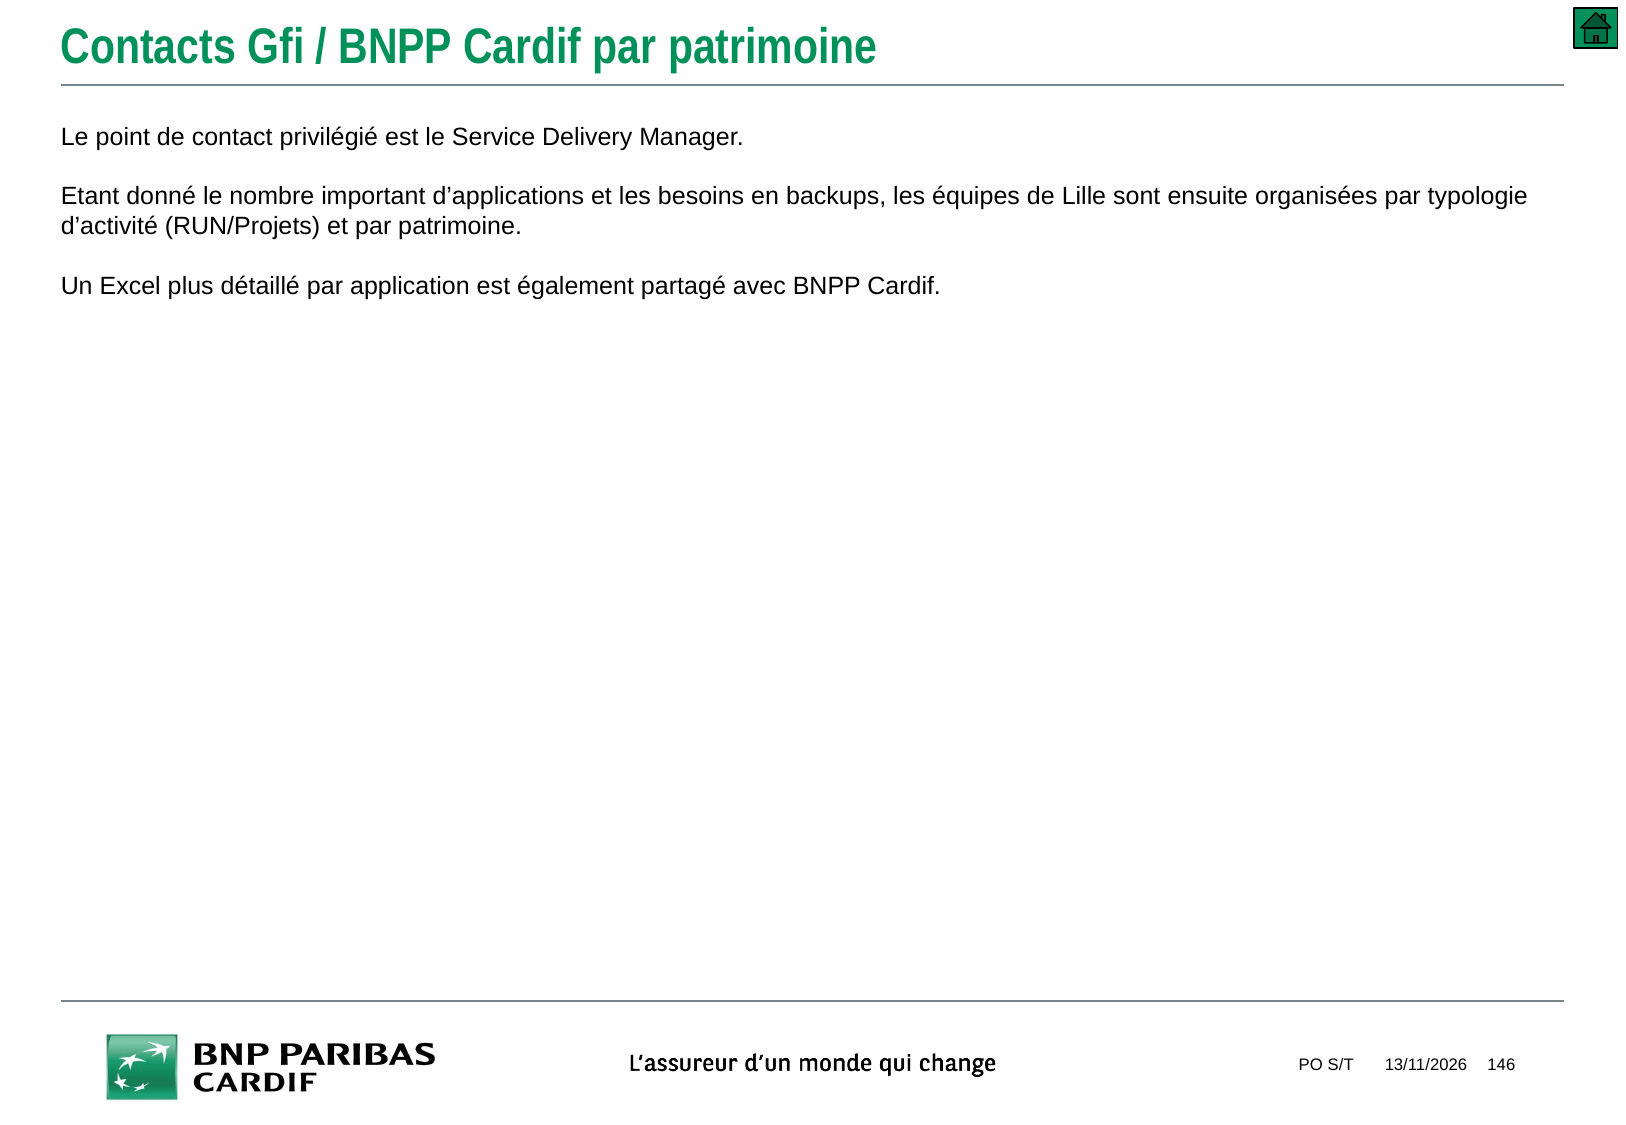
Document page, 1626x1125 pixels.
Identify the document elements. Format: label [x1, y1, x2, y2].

picture [95, 1023, 474, 1107]
footer [995, 1048, 1355, 1079]
slide_number [1362, 1048, 1520, 1079]
text_box [60, 120, 1565, 319]
picture [606, 1031, 1019, 1099]
title [60, 0, 1565, 87]
